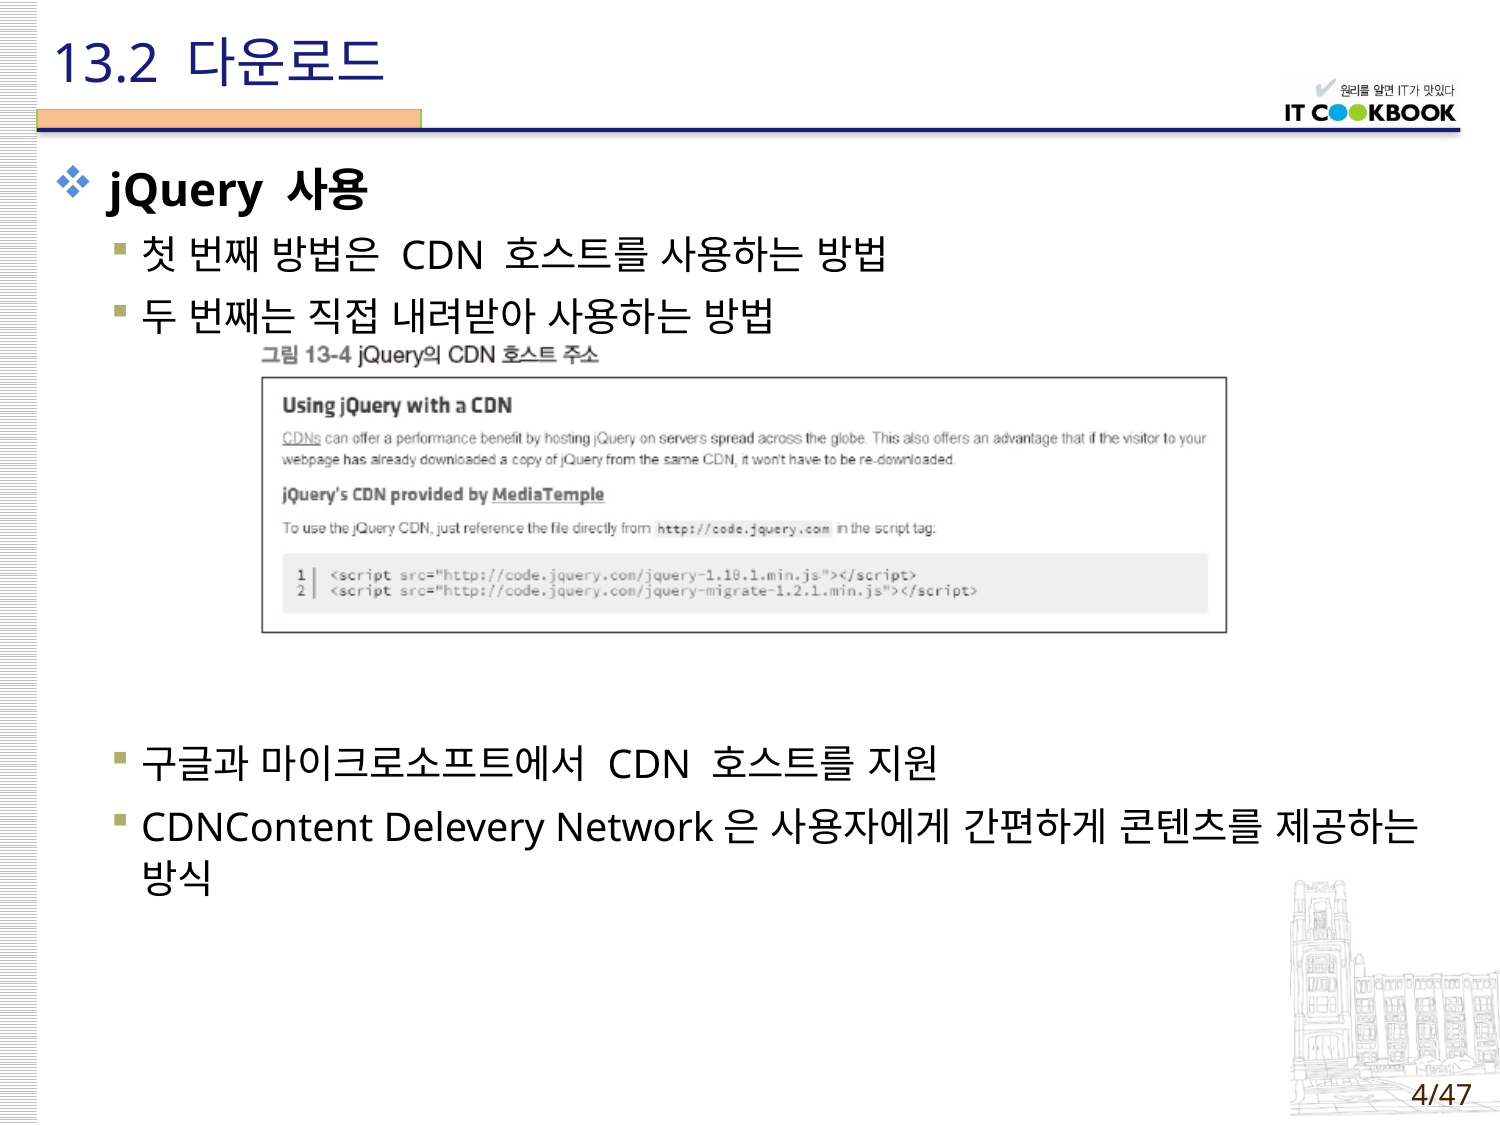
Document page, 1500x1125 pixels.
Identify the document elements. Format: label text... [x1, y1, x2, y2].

list jQuery 사용 첫 번째 방법은 CDN 호스트를 사용하는 방법 두 번째는 직접 내려받아 사용하는 방법 구글과 마이크로소프트에서 CDN 호스트를 지원 CDNContent Delevery Network은 사용자에게 간편하게 콘텐츠를 제공하는 방식 [37, 152, 1463, 1091]
picture [256, 337, 1244, 647]
picture [1281, 75, 1459, 123]
picture [1414, 1091, 1422, 1098]
picture [1441, 1091, 1449, 1098]
picture [1290, 874, 1500, 1125]
title 13.2 다운로드 [37, 13, 1278, 109]
